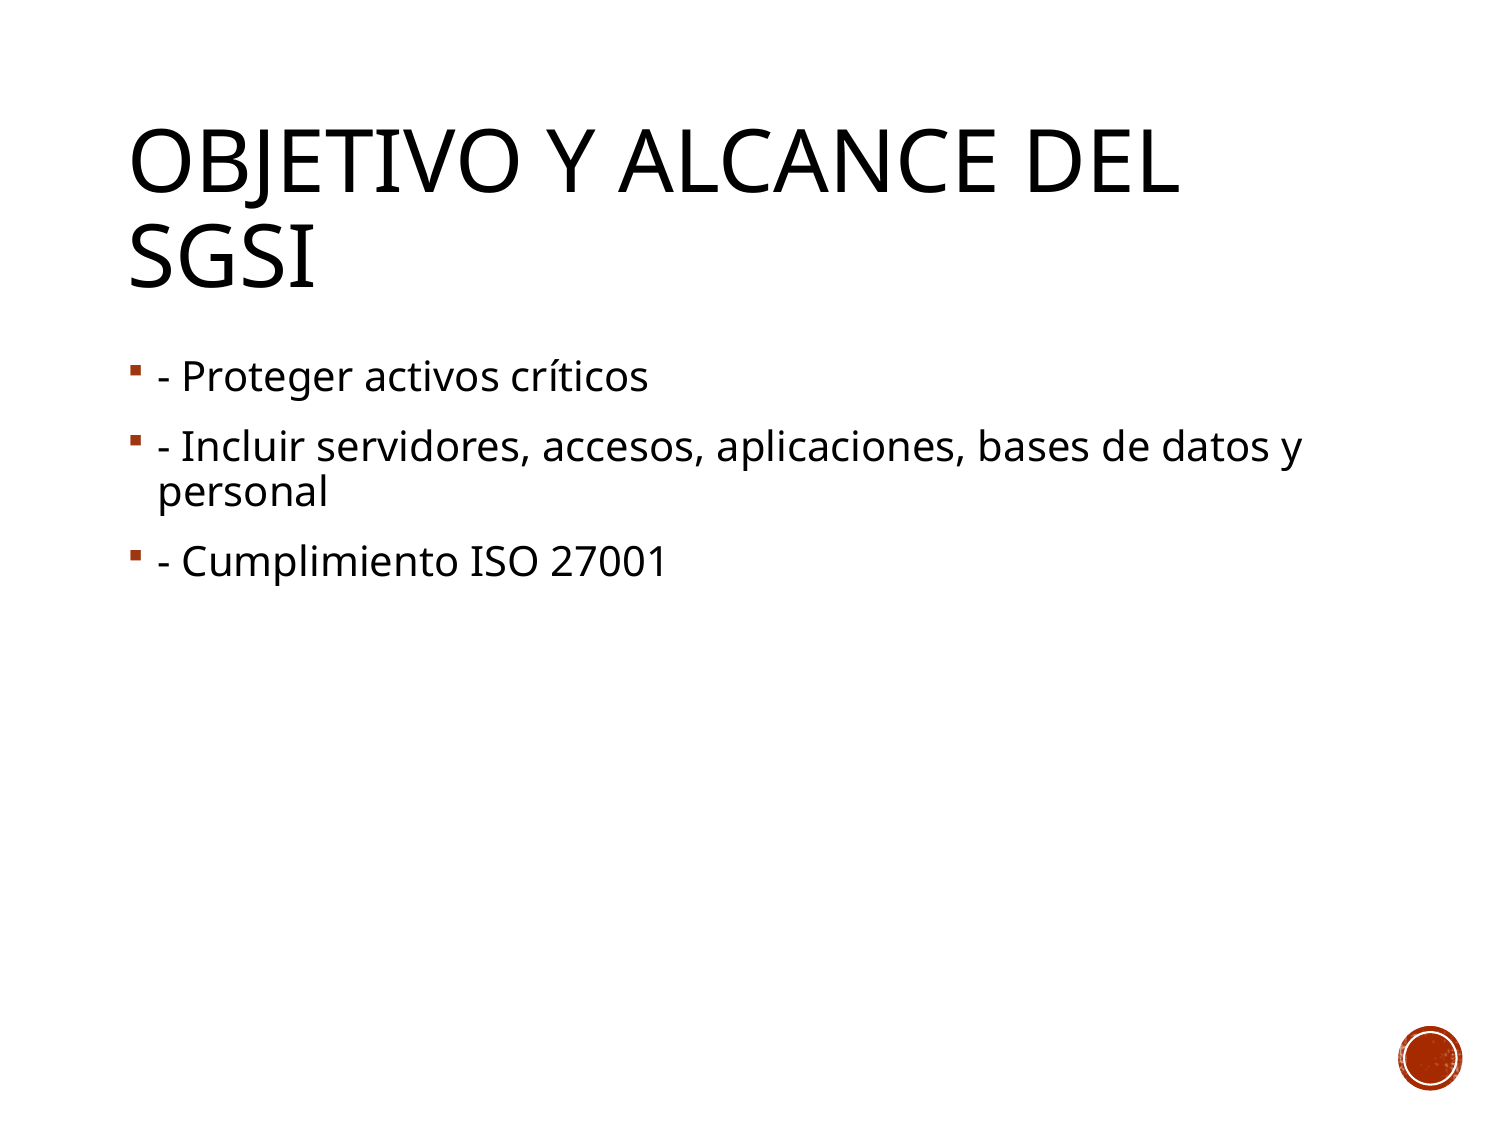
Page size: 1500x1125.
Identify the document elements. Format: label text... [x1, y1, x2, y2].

list - Proteger activos críticos - Incluir servidores, accesos, aplicaciones, bases de datos y personal - Cumplimiento ISO 27001 [112, 348, 1388, 1013]
title Objetivo y Alcance del SGSI [112, 79, 1388, 344]
